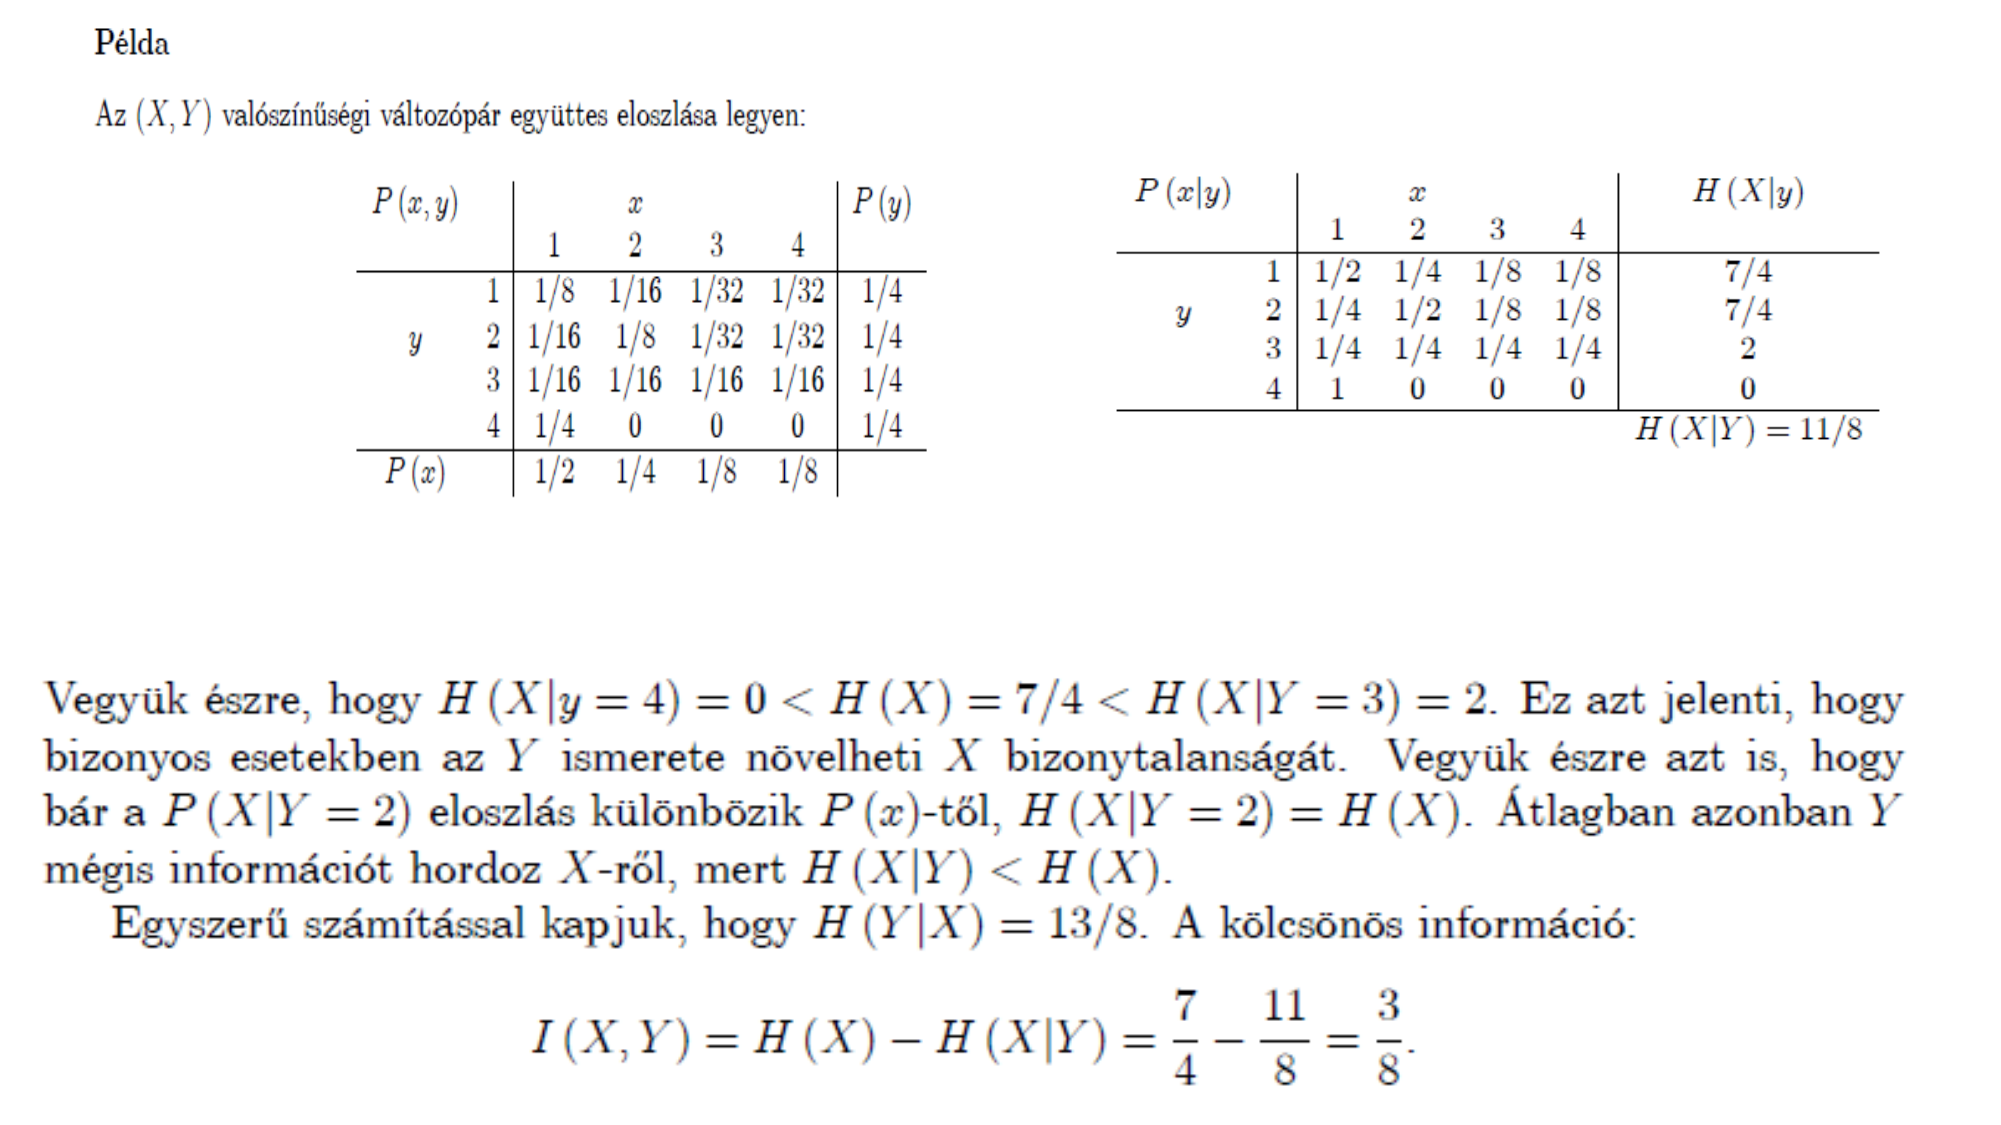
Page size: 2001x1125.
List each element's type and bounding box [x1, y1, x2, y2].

picture [1035, 156, 1945, 458]
picture [19, 666, 1969, 1125]
list [65, 27, 975, 538]
